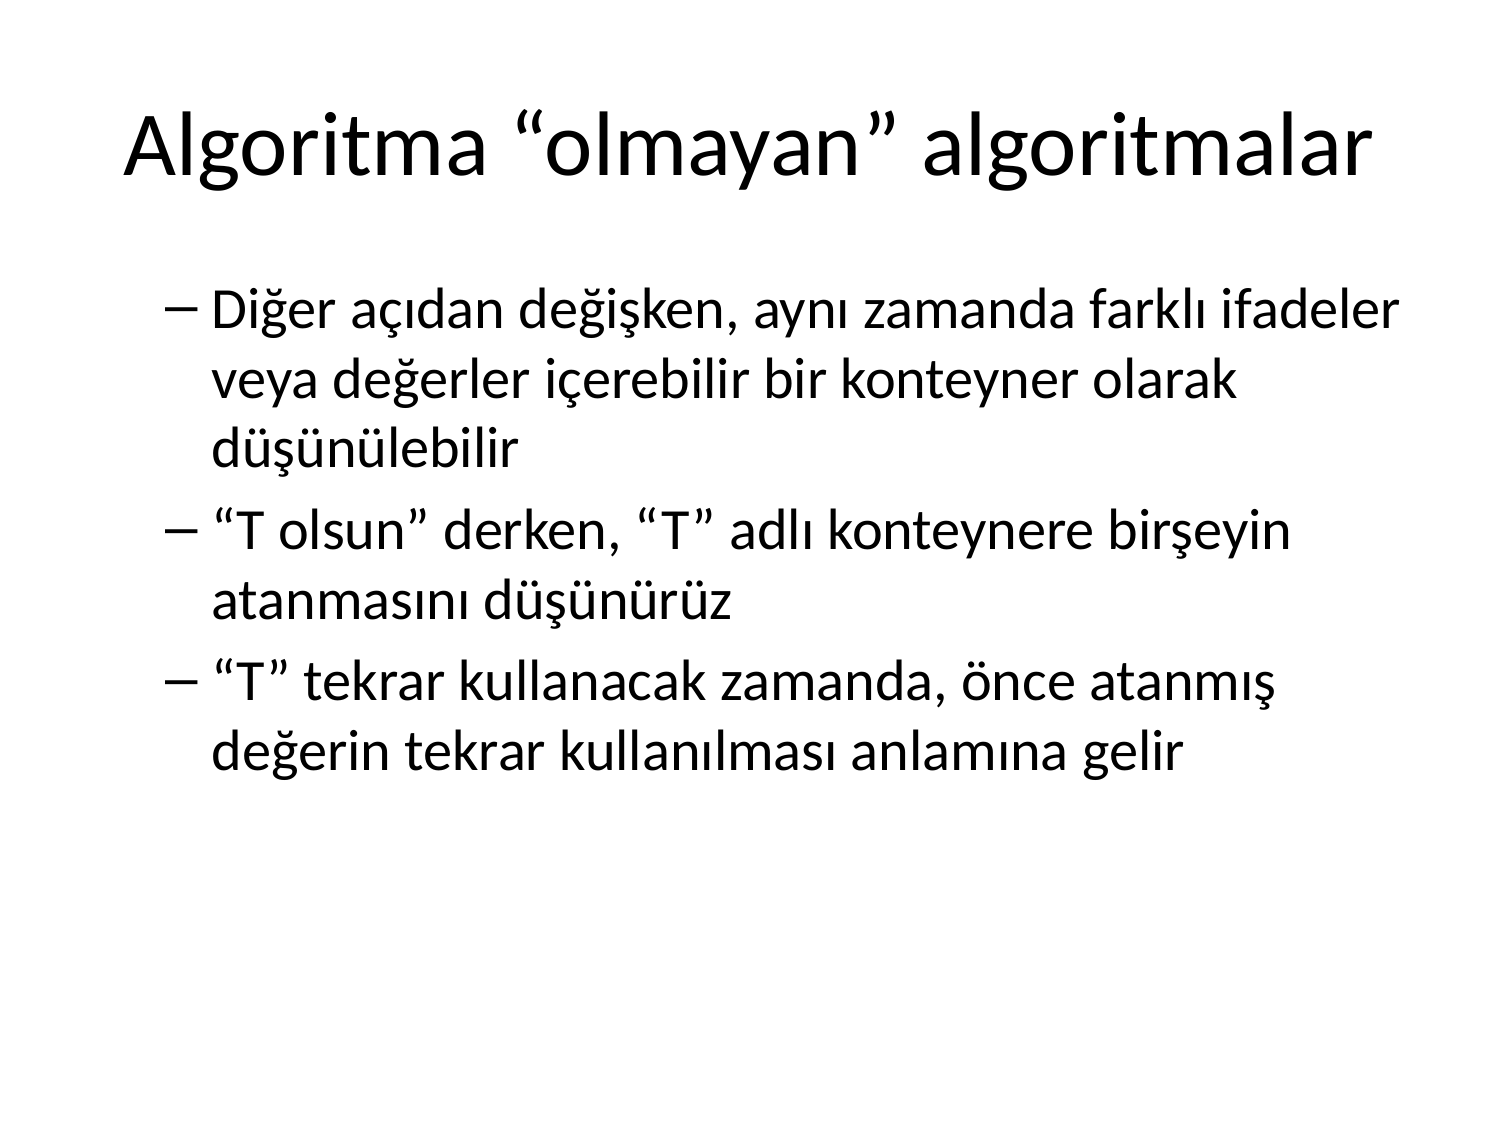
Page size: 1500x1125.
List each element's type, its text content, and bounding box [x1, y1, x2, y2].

title Algoritma “olmayan” algoritmalar [74, 44, 1426, 233]
list Diğer açıdan değişken, aynı zamanda farklı ifadeler veya değerler içerebilir bir konteyner olarak düşünülebilir “T olsun” derken, “T” adlı konteynere birşeyin atanmasını düşünürüz “T” tekrar kullanacak zamanda, önce atanmış değerin tekrar kullanılması anlamına gelir [74, 262, 1426, 1006]
